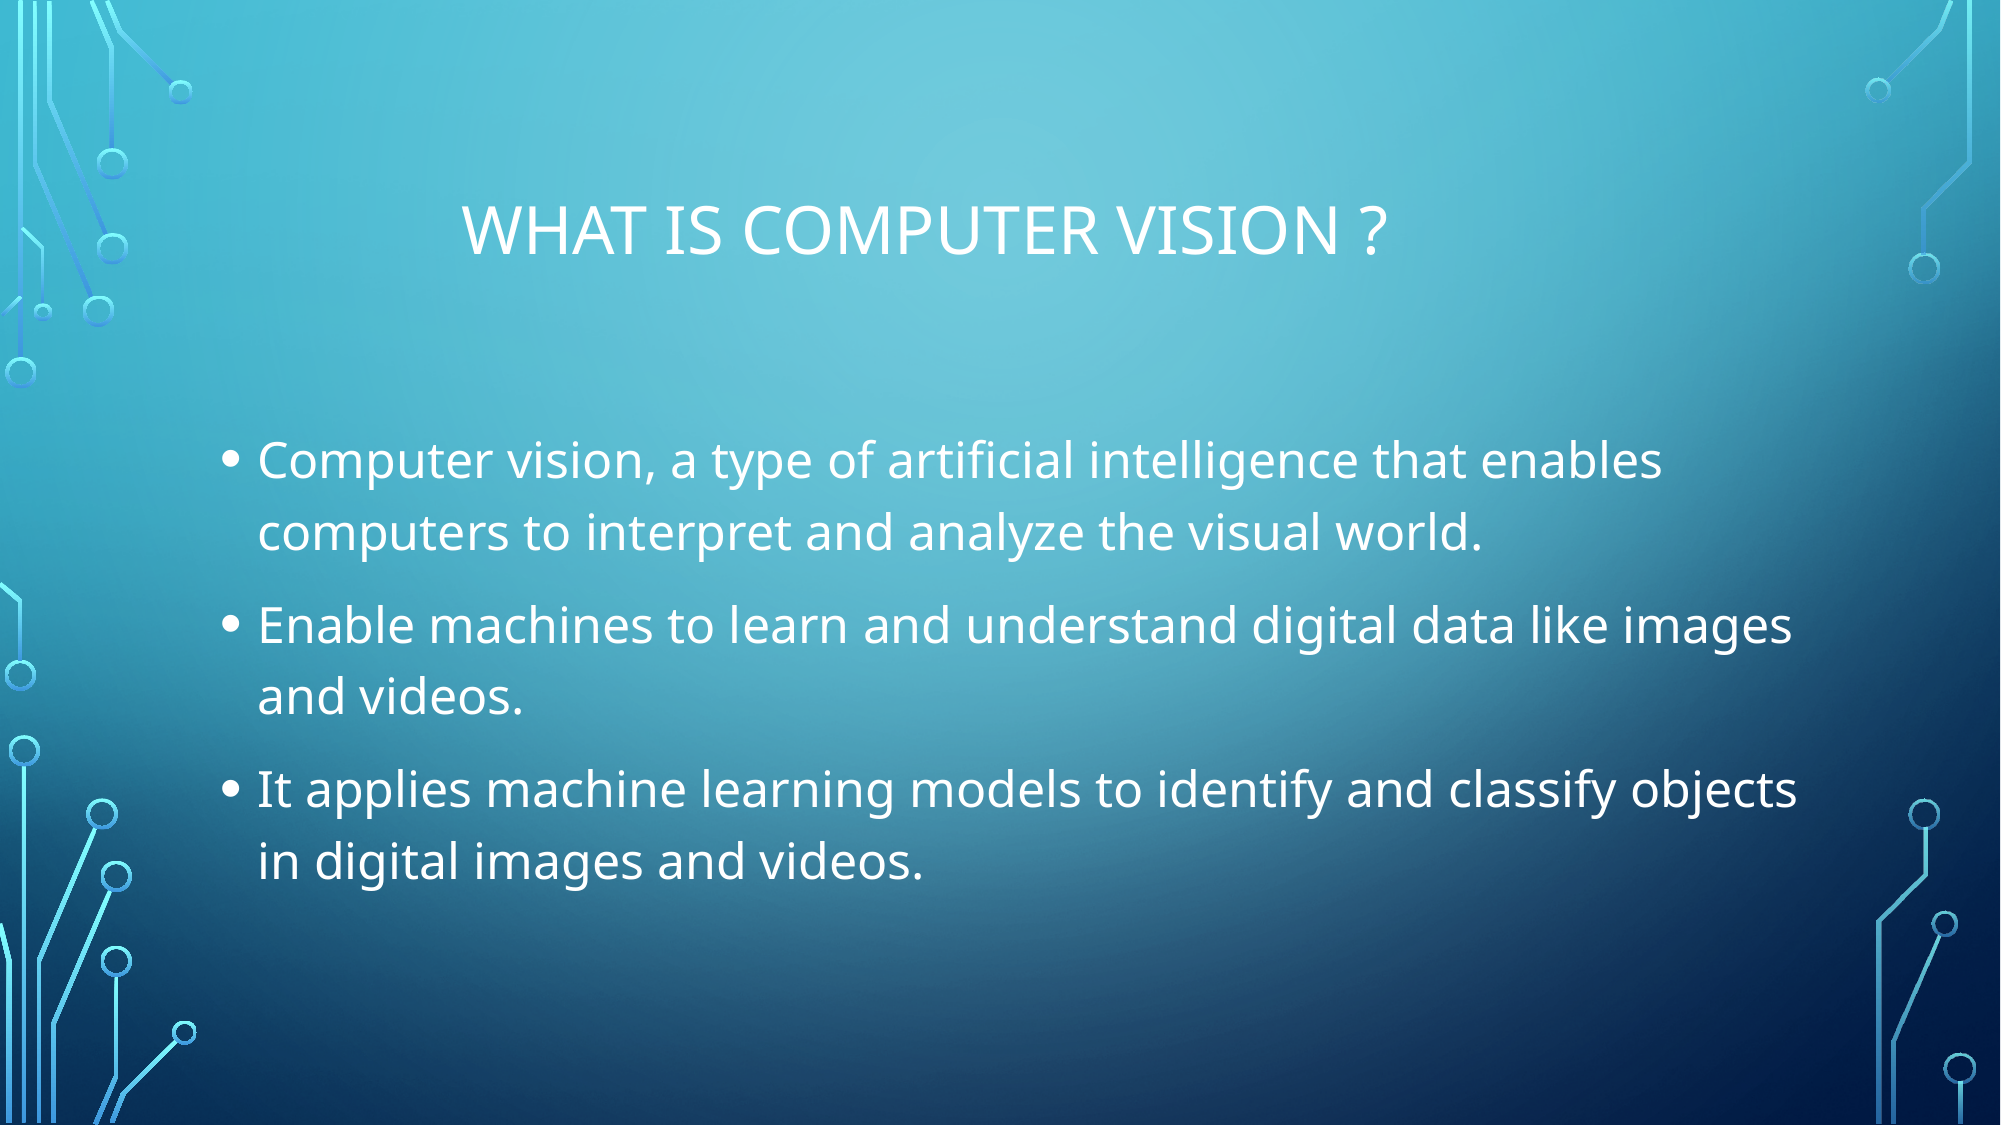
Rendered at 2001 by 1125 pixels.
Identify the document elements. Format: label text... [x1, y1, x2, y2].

list Computer vision, a type of artificial intelligence that enables computers to interpret and analyze the visual world. Enable machines to learn and understand digital data like images and videos. It applies machine learning models to identify and classify objects in digital images and videos. [204, 408, 1830, 990]
title What is computer vision ? [187, 111, 1813, 355]
